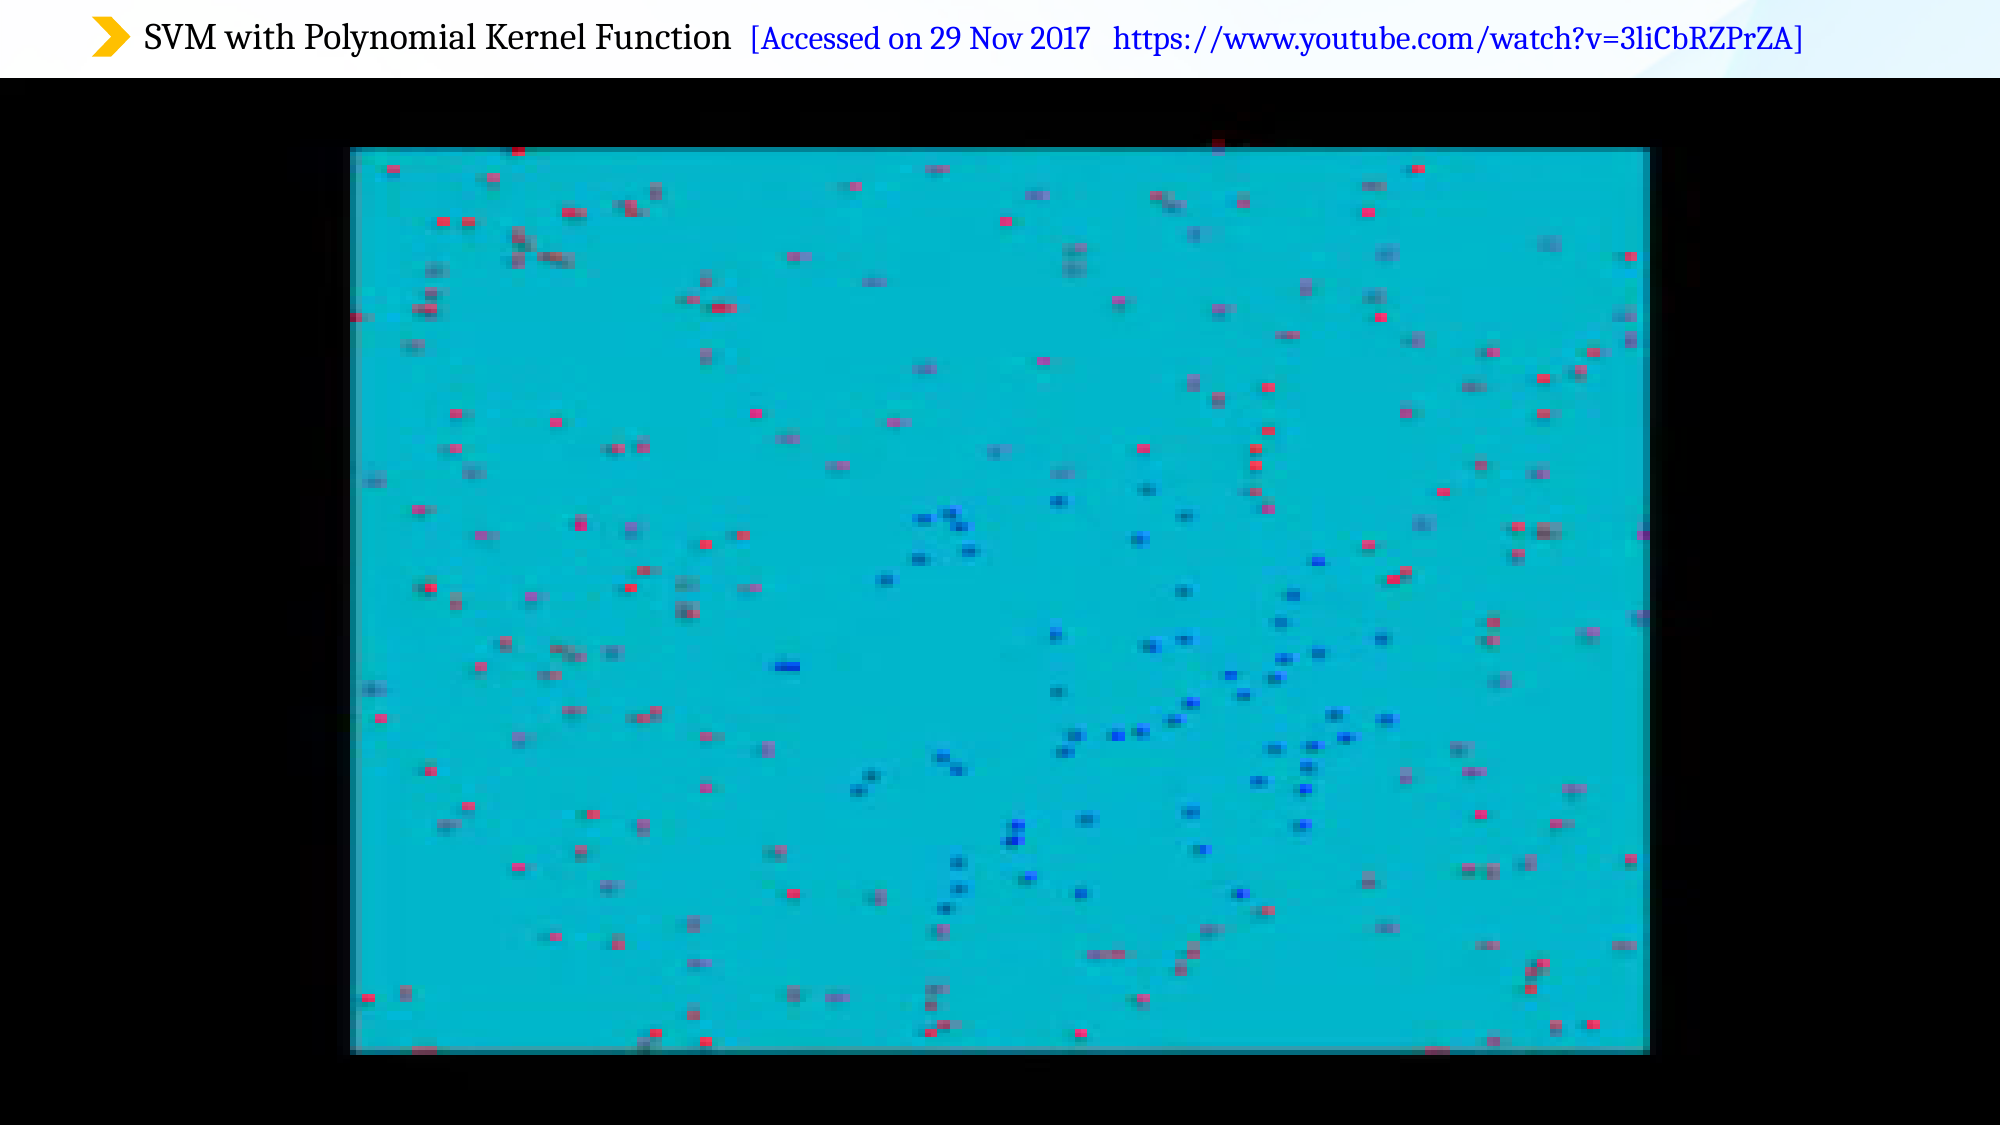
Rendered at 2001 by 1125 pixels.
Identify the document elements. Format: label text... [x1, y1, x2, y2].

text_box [0, 77, 2000, 1125]
text_box [89, 15, 129, 58]
text_box SVM with Polynomial Kernel Function [Accessed on 29 Nov 2017 https://www.youtube.com/watch?v=3liCbRZPrZA] [129, 4, 1908, 65]
